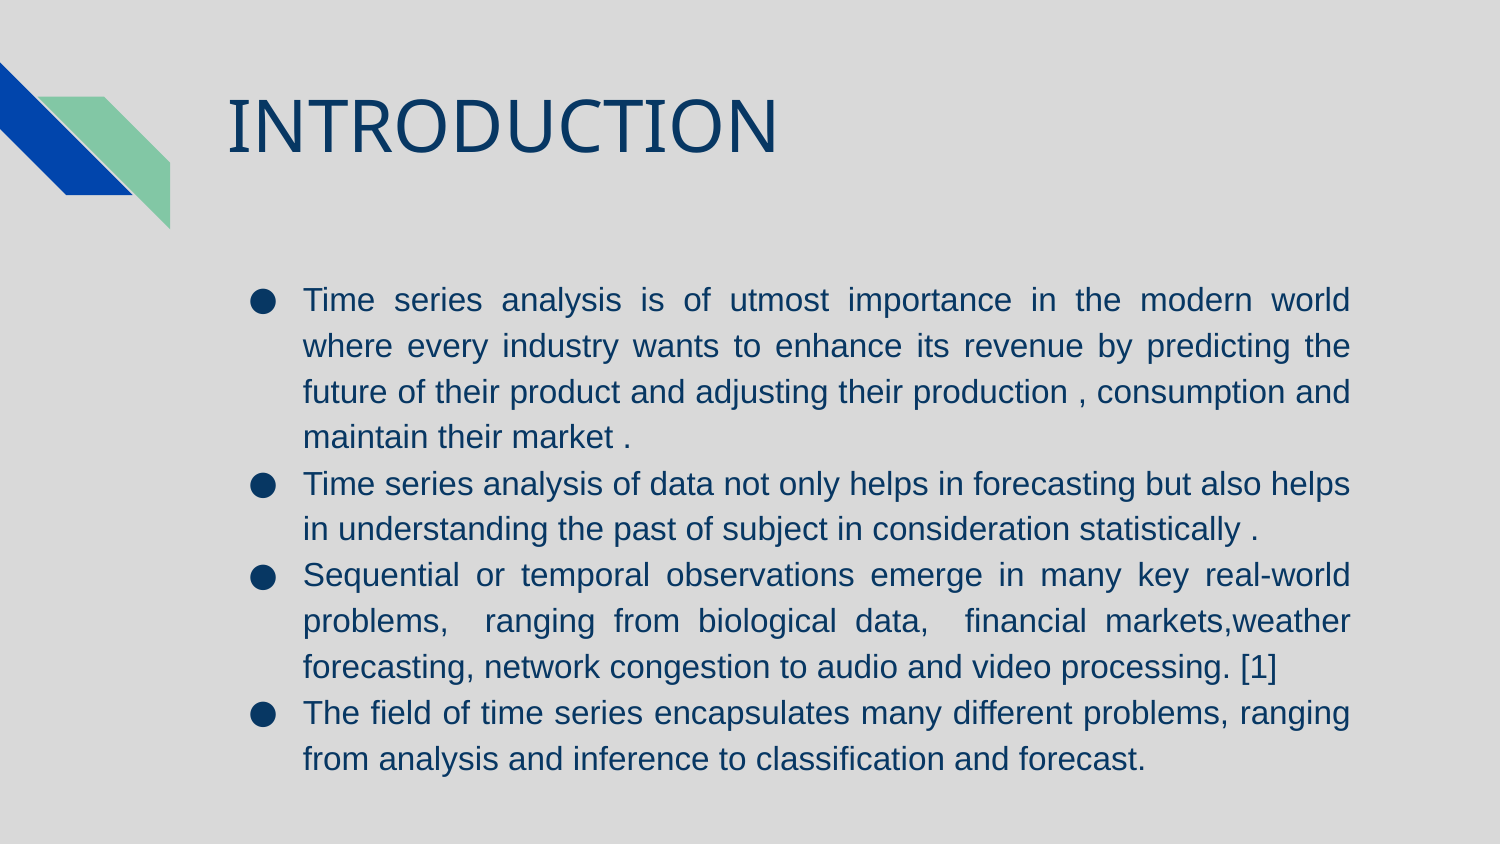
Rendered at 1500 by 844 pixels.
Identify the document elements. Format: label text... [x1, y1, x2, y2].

list Time series analysis is of utmost importance in the modern world where every industry wants to enhance its revenue by predicting the future of their product and adjusting their production , consumption and maintain their market . Time series analysis of data not only helps in forecasting but also helps in understanding the past of subject in consideration statistically . Sequential or temporal observations emerge in many key real-world problems, ranging from biological data, financial markets,weather forecasting, network congestion to audio and video processing. [1] The field of time series encapsulates many different problems, ranging from analysis and inference to classification and forecast. [212, 257, 1368, 735]
title INTRODUCTION [212, 64, 1368, 215]
